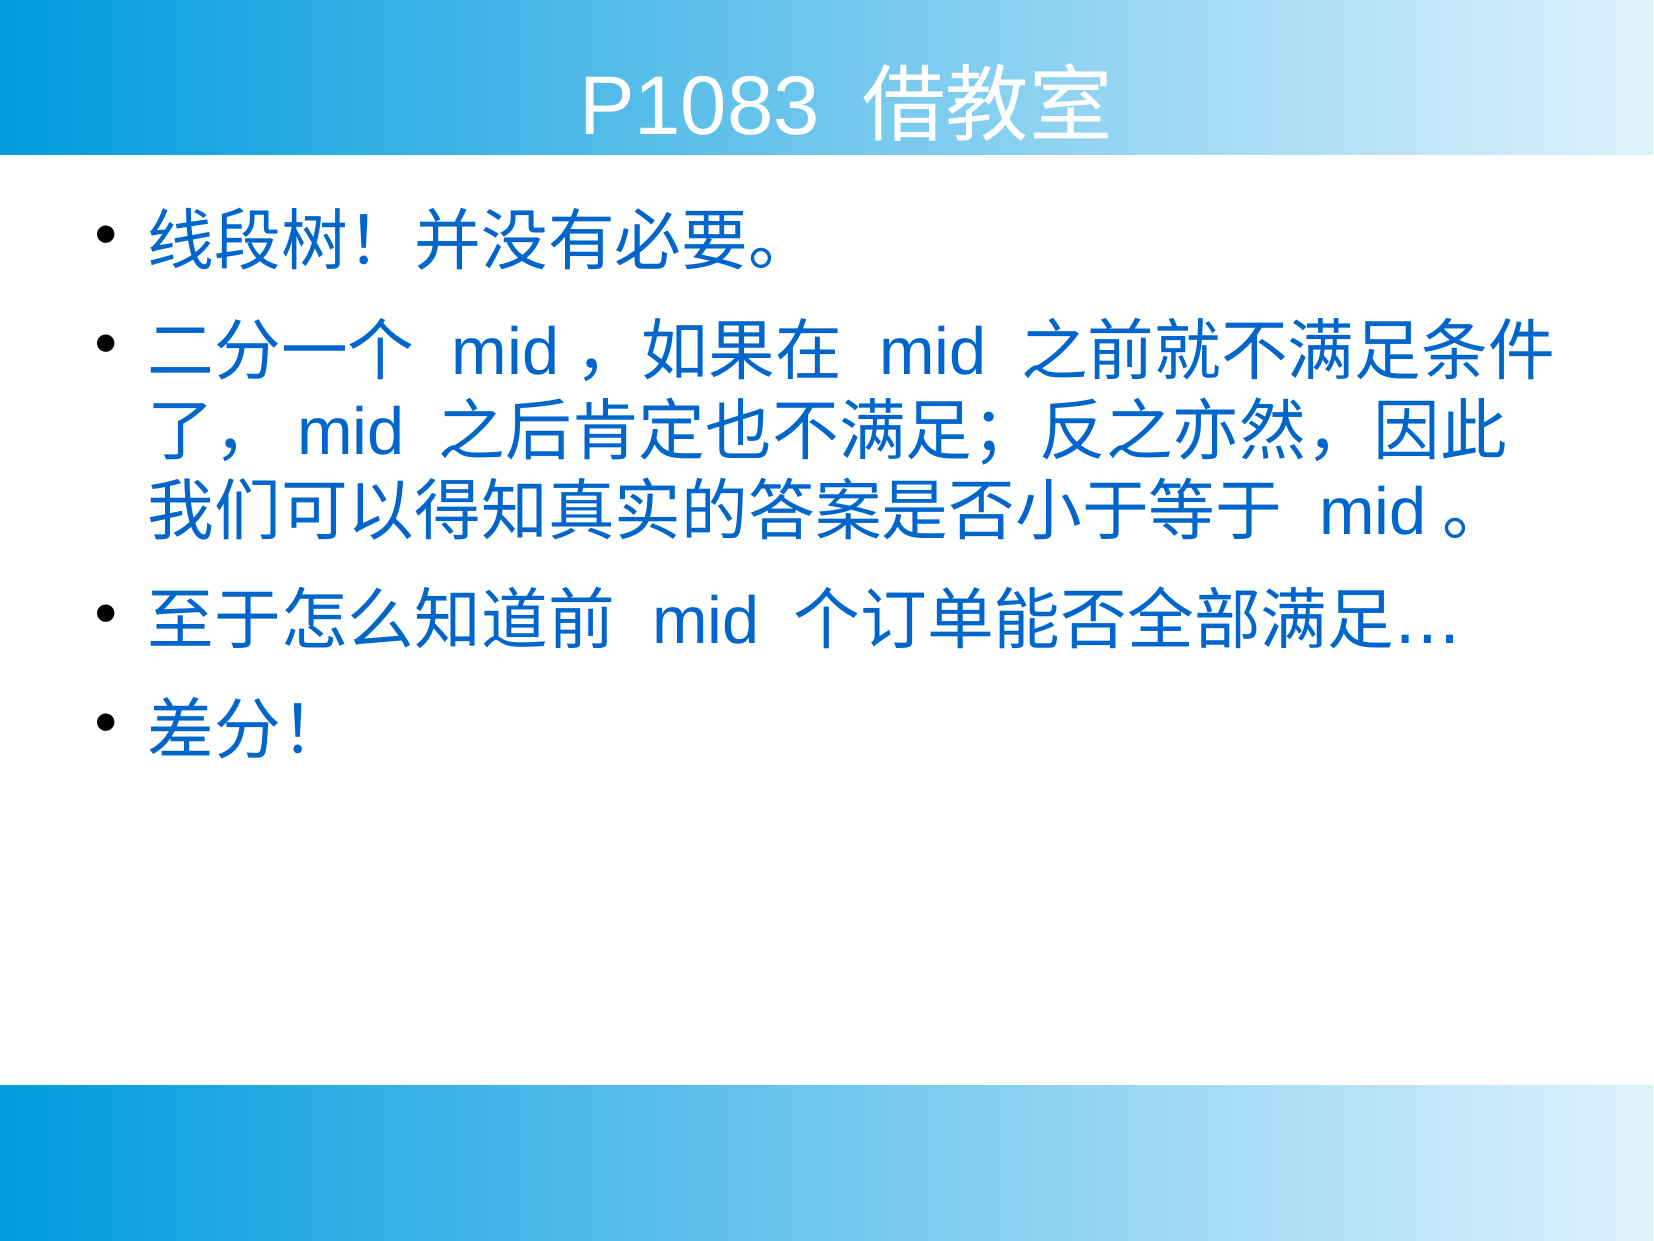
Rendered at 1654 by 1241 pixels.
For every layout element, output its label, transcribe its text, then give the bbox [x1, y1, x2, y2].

text_box P1083 借教室 [101, 45, 1590, 157]
text_box 线段树！并没有必要。 二分一个 mid，如果在 mid 之前就不满足条件了，mid 之后肯定也不满足；反之亦然，因此我们可以得知真实的答案是否小于等于 mid。 至于怎么知道前 mid 个订单能否全部满足… 差分！ [76, 198, 1567, 1148]
